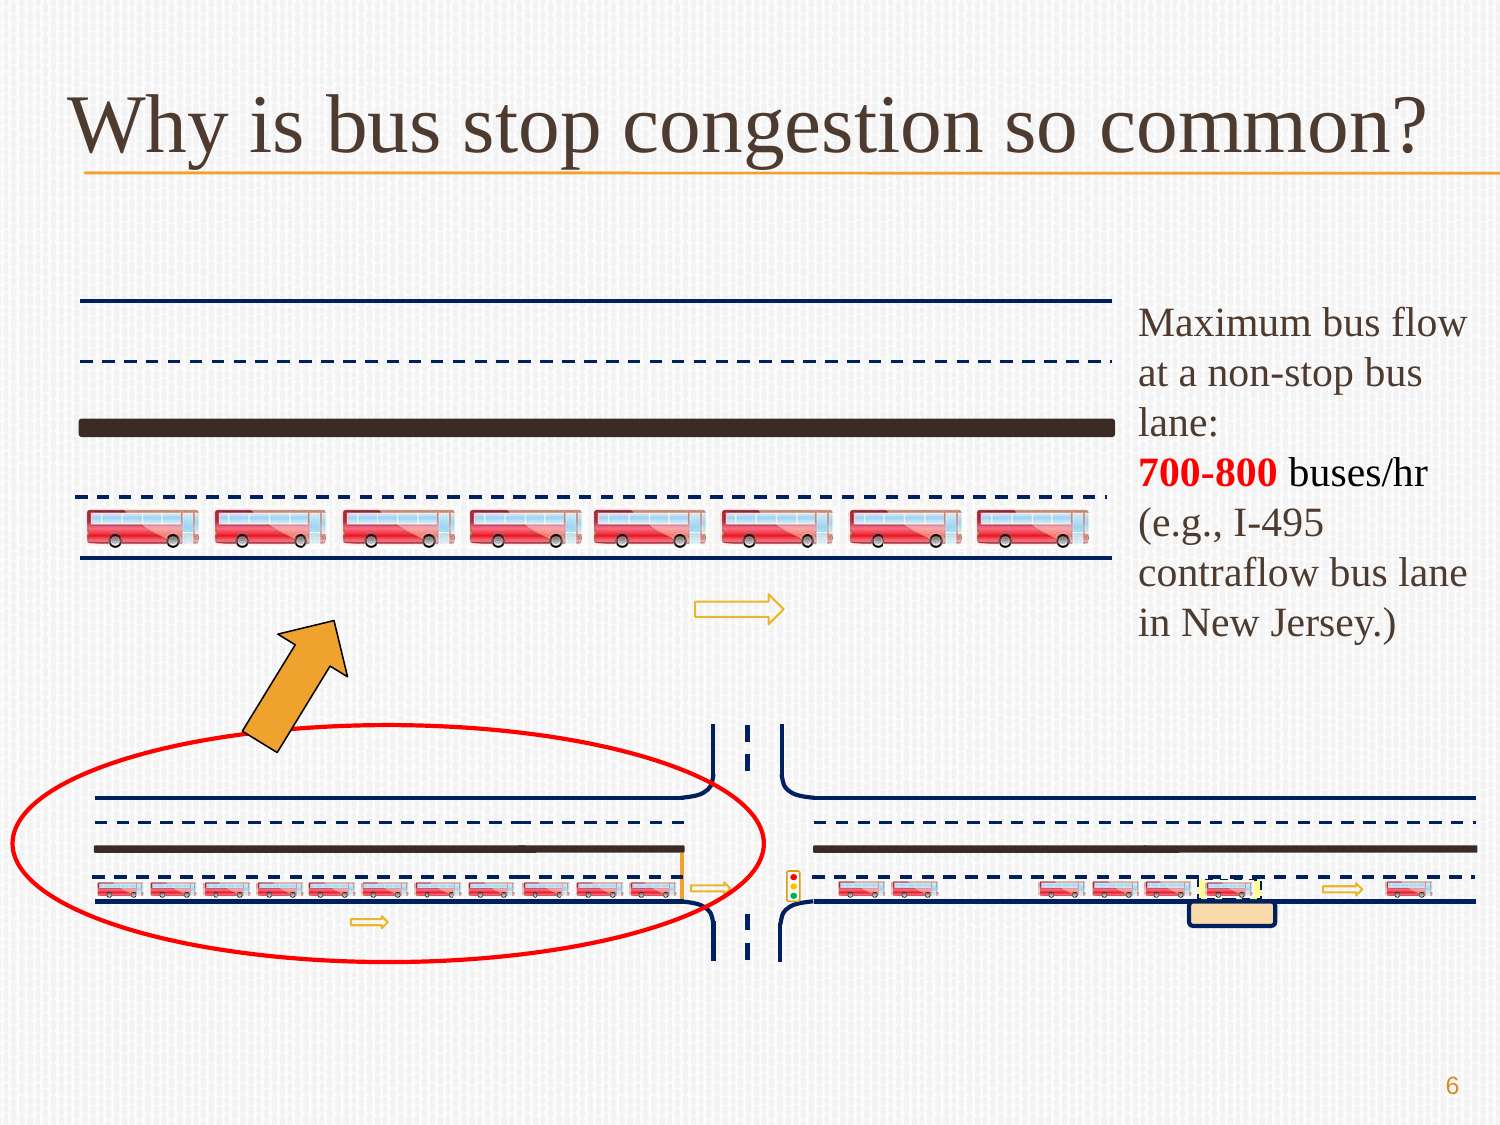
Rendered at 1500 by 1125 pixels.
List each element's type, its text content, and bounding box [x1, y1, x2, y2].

text_box [248, 643, 348, 721]
title Why is bus stop congestion so common? [52, 50, 1478, 188]
text_box [12, 774, 82, 913]
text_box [92, 723, 1478, 963]
text_box Maximum bus flow at a non-stop bus lane: 700-800 buses/hr (e.g., I-495 contraflow bus lane in New Jersey.) [1123, 287, 1500, 653]
slide_number 6 [1350, 1061, 1475, 1103]
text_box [74, 300, 1116, 625]
